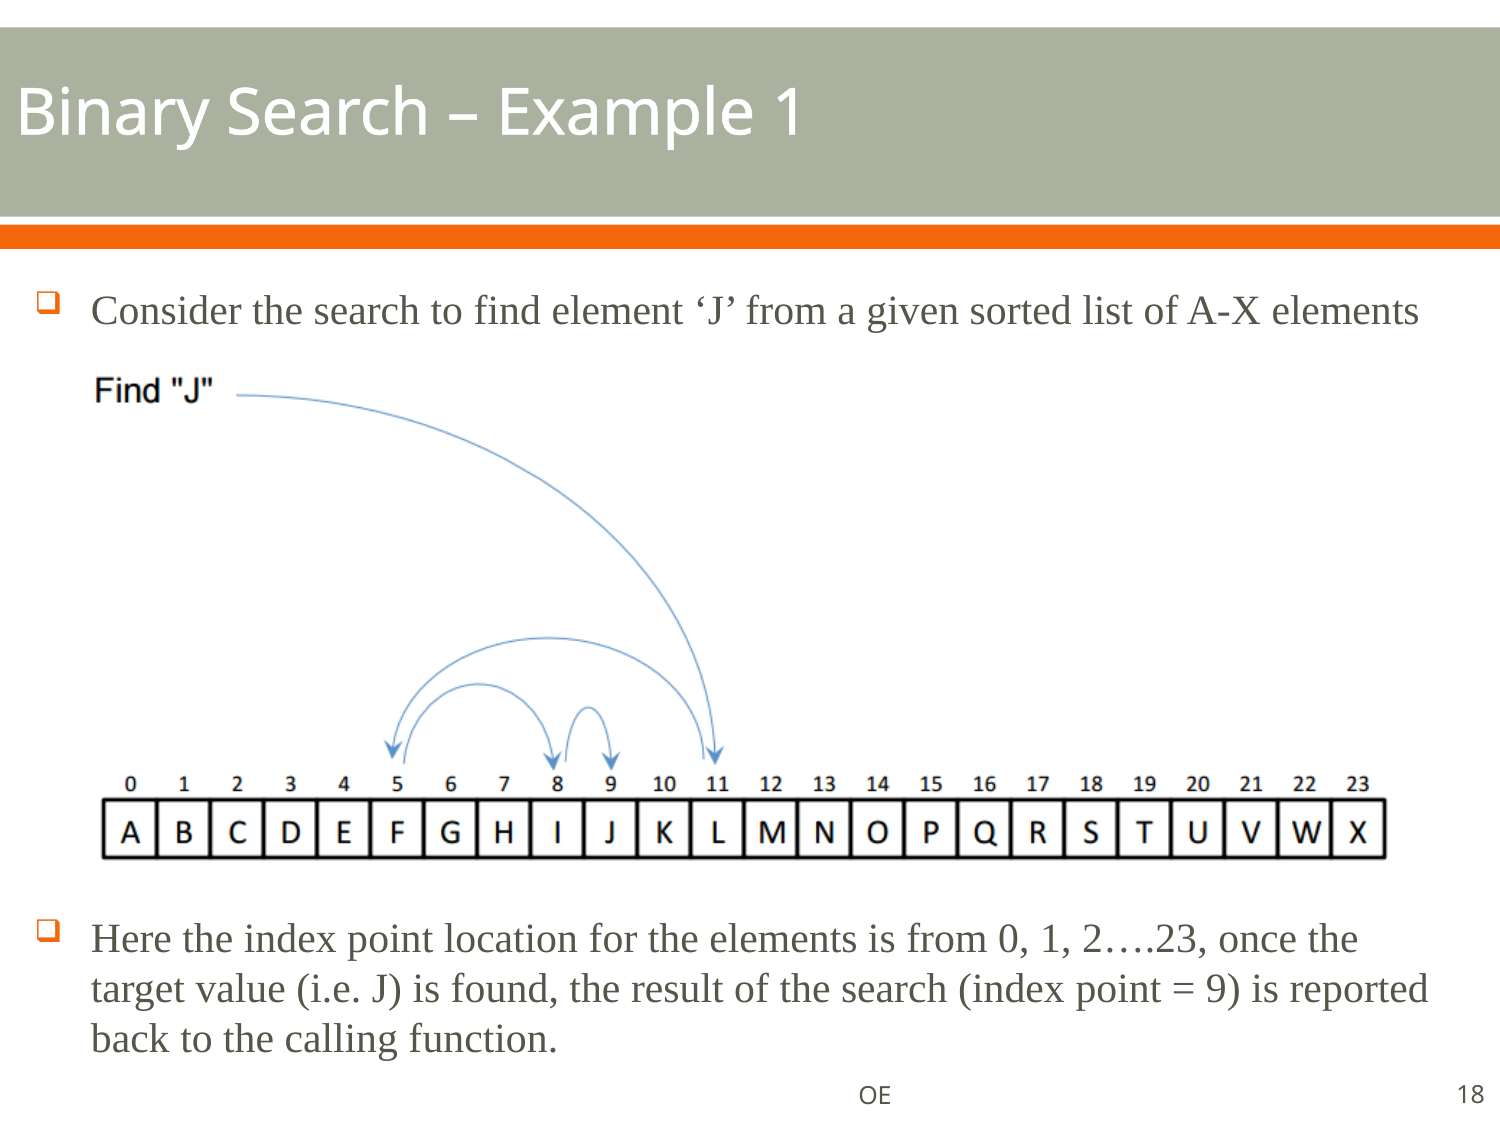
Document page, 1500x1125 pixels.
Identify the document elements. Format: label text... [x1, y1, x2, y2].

picture [62, 355, 1406, 878]
list Consider the search to find element ‘J’ from a given sorted list of A-X elements Here the index point location for the elements is from 0, 1, 2….23, once the target value (i.e. J) is found, the result of the search (index point = 9) is reported back to the calling function. [0, 275, 1450, 1038]
slide_number 18 [1149, 1065, 1500, 1125]
title Binary Search – Example 1 [0, 62, 1350, 155]
footer OE [637, 1065, 1113, 1125]
